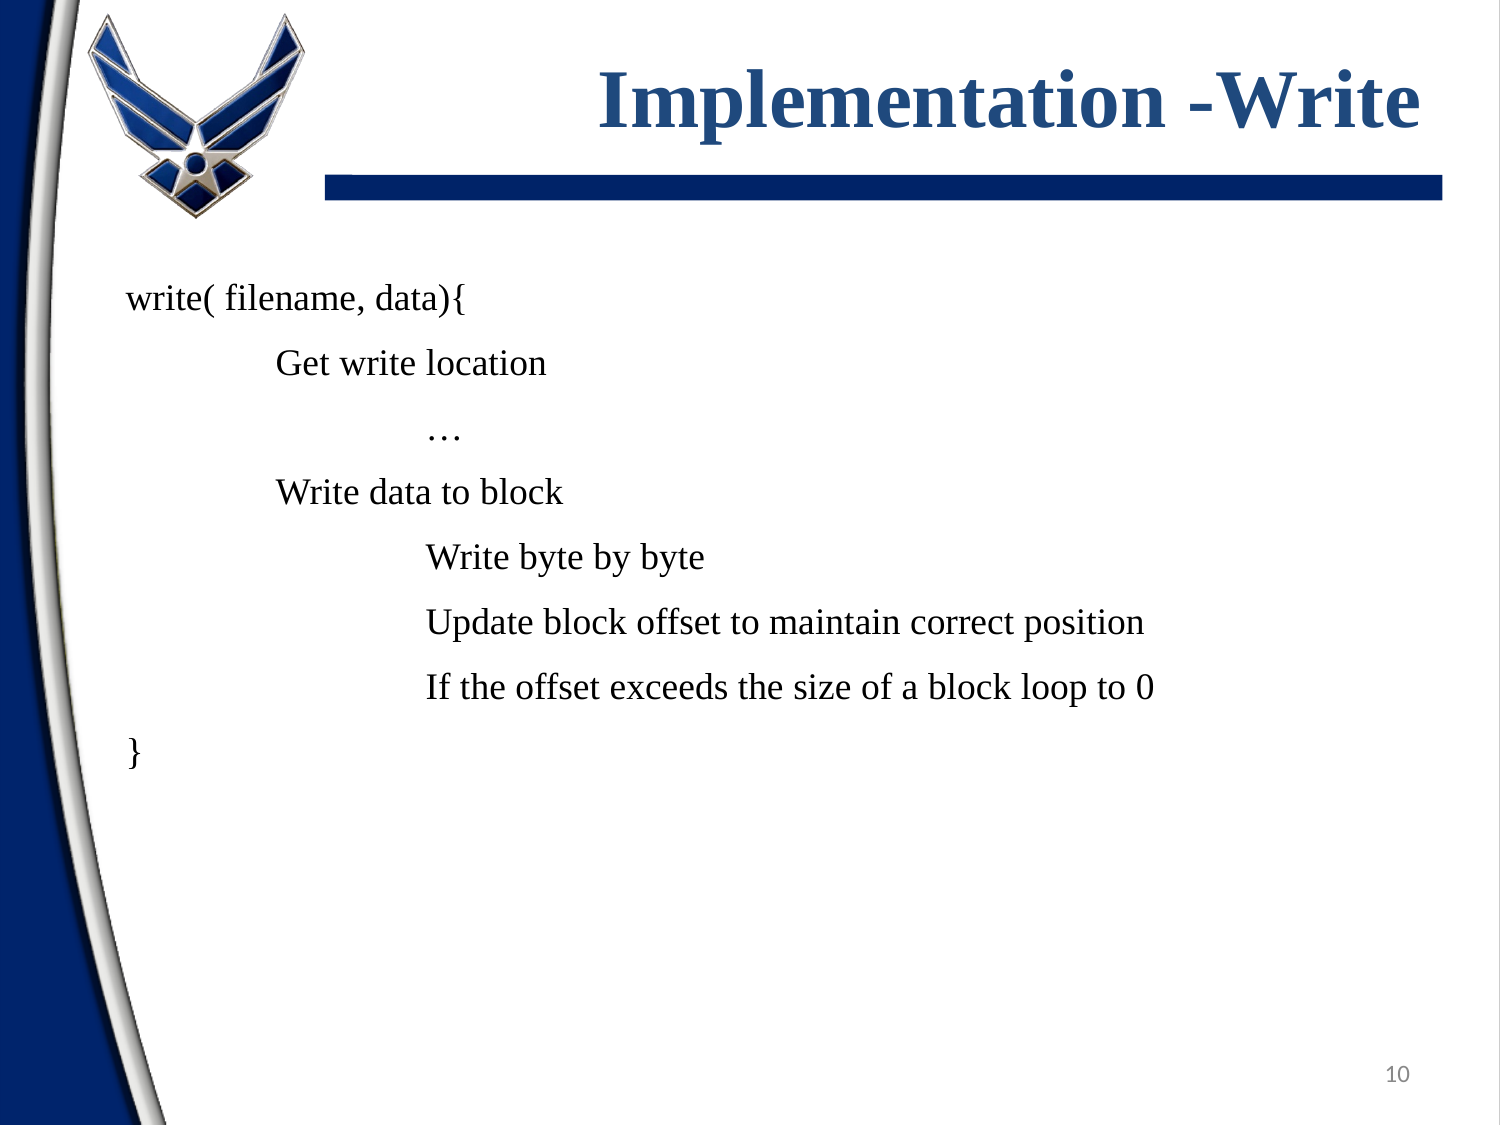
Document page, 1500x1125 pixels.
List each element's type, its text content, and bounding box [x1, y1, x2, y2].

title Implementation -Write [87, 0, 1438, 188]
picture [0, 0, 1500, 1125]
slide_number 10 [1074, 1042, 1425, 1103]
list write( filename, data){ Get write location … Write data to block Write byte by byte Update block offset to maintain correct position If the offset exceeds the size of a block loop to 0 } [110, 262, 1461, 1006]
